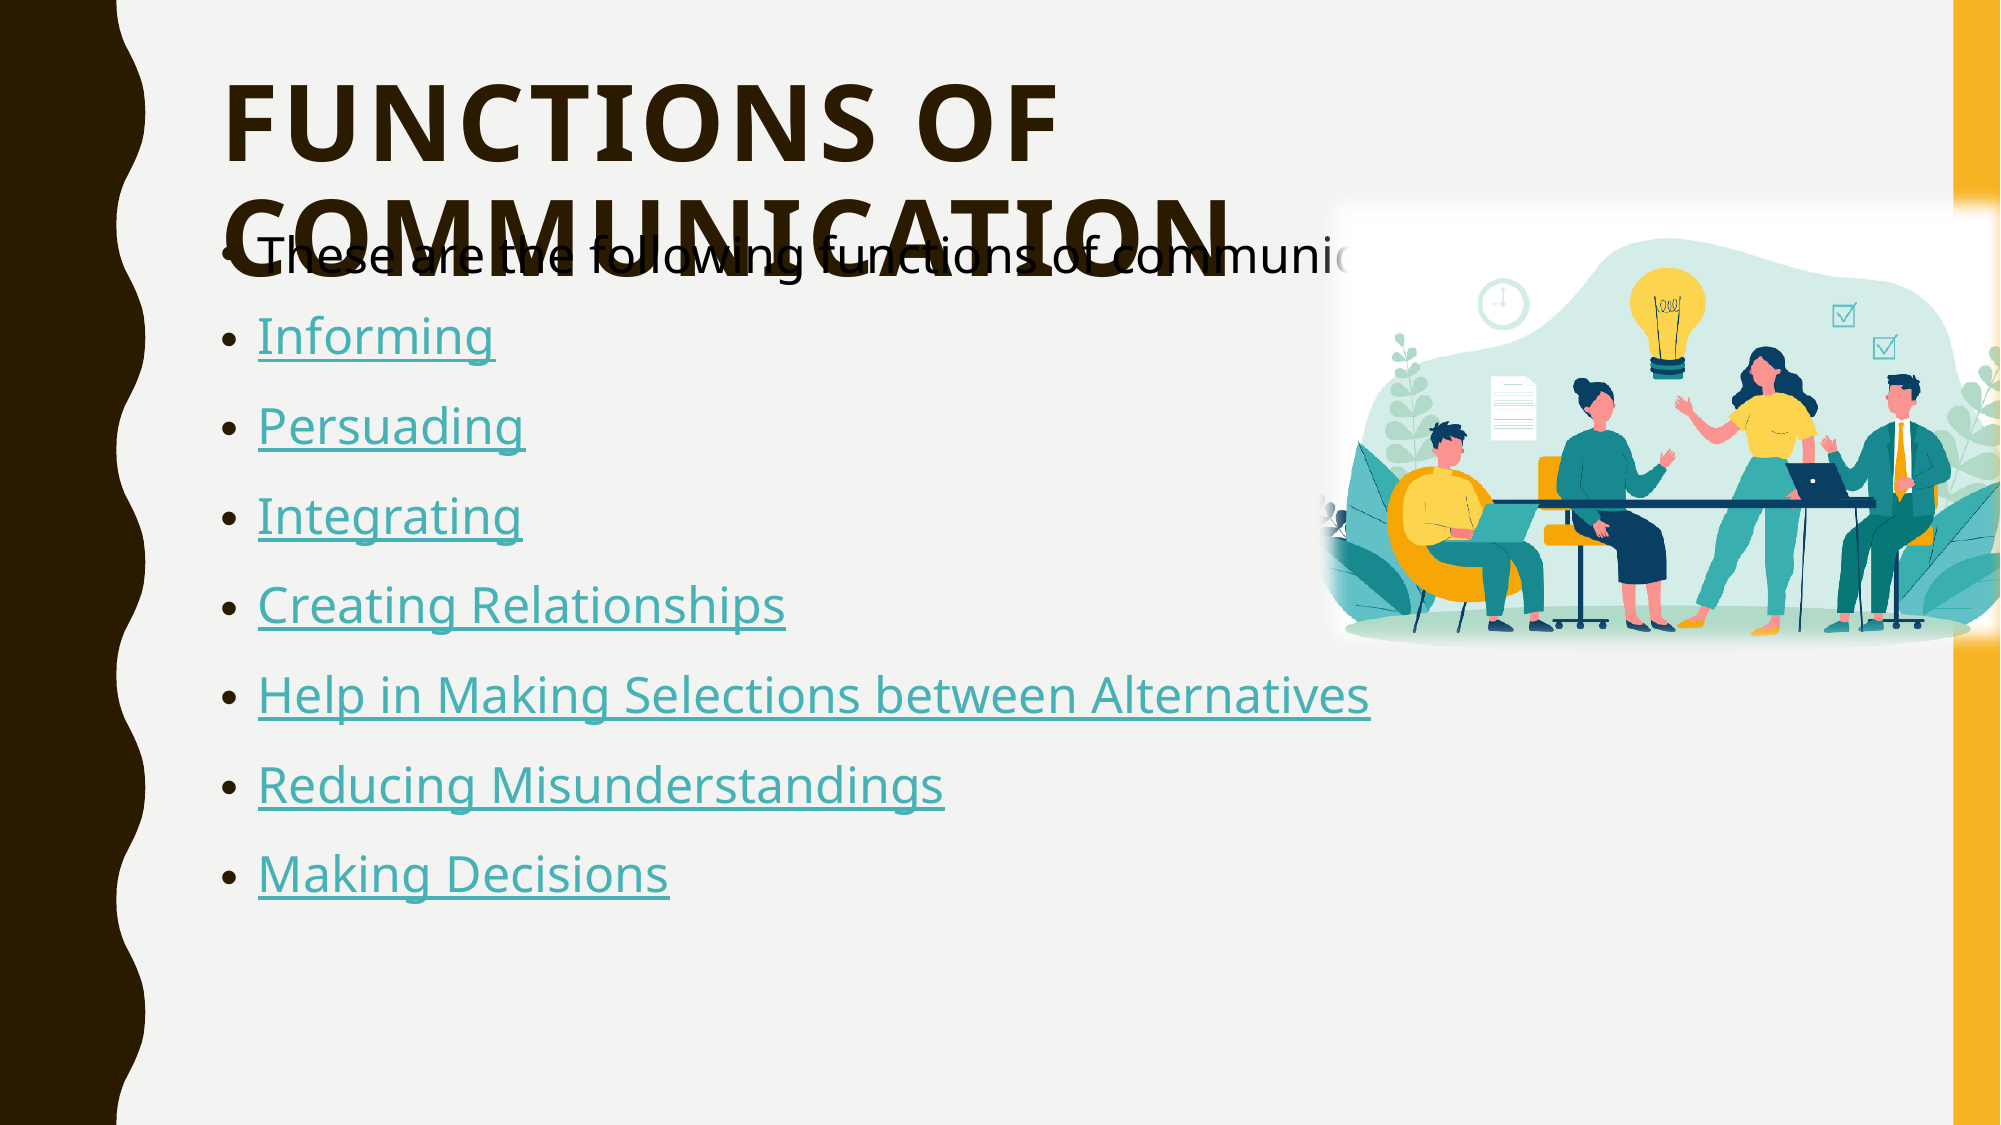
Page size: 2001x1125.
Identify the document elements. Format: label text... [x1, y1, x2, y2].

title Functions of Communication [205, 62, 1875, 210]
picture [1316, 185, 2000, 655]
list These are the following functions of communication: Informing Persuading Integrating Creating Relationships Help in Making Selections between Alternatives Reducing Misunderstandings Making Decisions [205, 210, 1875, 1104]
